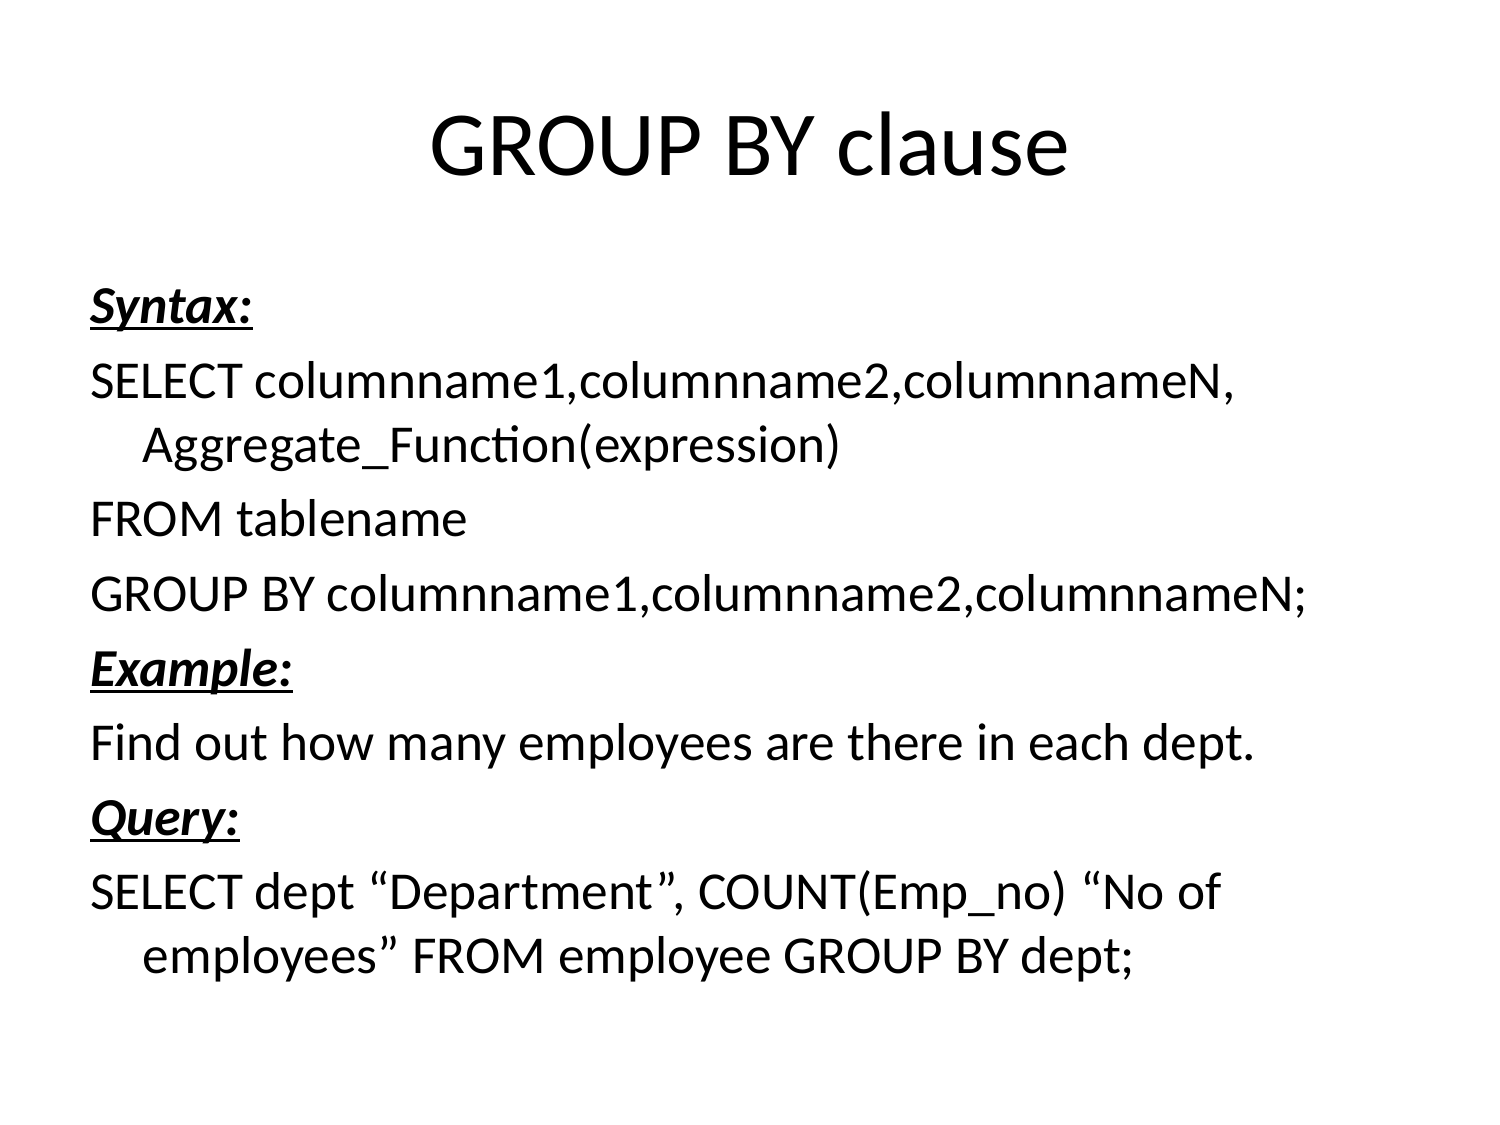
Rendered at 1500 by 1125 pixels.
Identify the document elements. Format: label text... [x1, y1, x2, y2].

title GROUP BY clause [75, 45, 1425, 233]
list Syntax: SELECT columnname1,columnname2,columnnameN, Aggregate_Function(expression) FROM tablename GROUP BY columnname1,columnname2,columnnameN; Example: Find out how many employees are there in each dept. Query: SELECT dept “Department”, COUNT(Emp_no) “No of employees” FROM employee GROUP BY dept; [75, 262, 1425, 1005]
